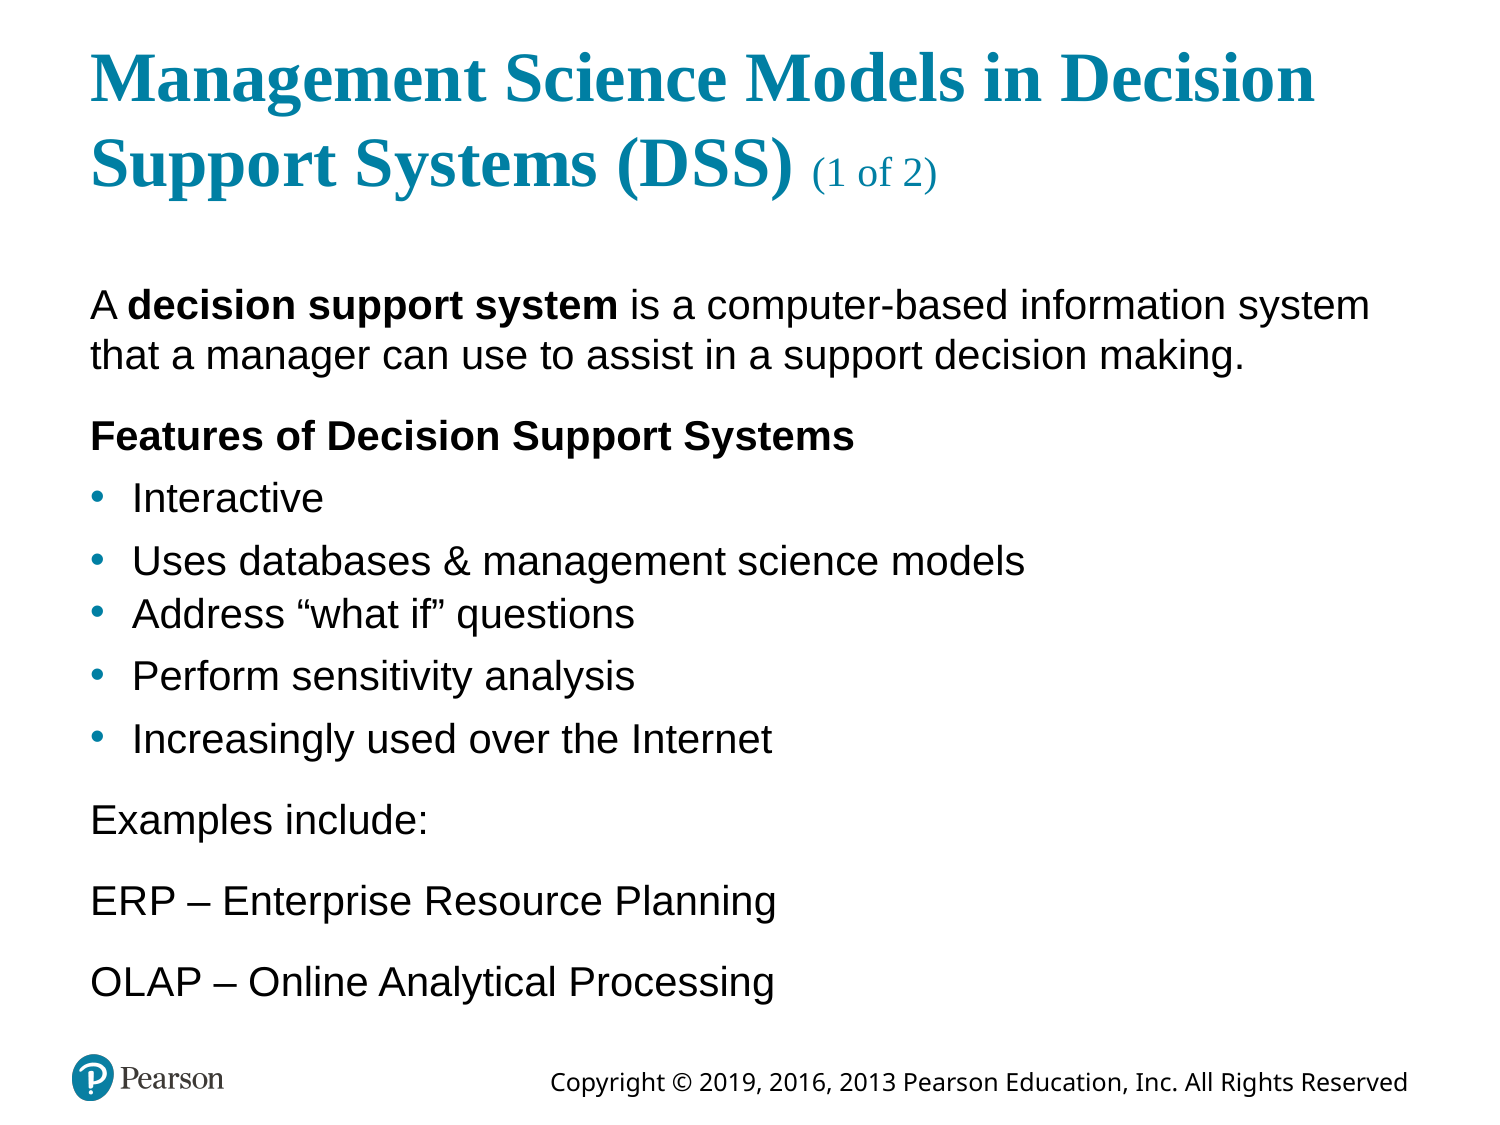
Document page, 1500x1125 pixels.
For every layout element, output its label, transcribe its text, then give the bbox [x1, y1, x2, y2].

picture [80, 1063, 106, 1088]
picture [72, 1087, 83, 1101]
list A decision support system is a computer-based information system that a manager can use to assist in a support decision making. Features of Decision Support Systems Interactive Uses databases & management science models Address “what if” questions Perform sensitivity analysis Increasingly used over the Internet Examples include: E R P – Enterprise Resource Planning O L A P – Online Analytical Processing [75, 262, 1425, 1019]
title Management Science Models in Decision Support Systems (D S S) (1 of 2) [75, 35, 1425, 216]
picture [72, 1054, 88, 1070]
picture [98, 1054, 224, 1101]
